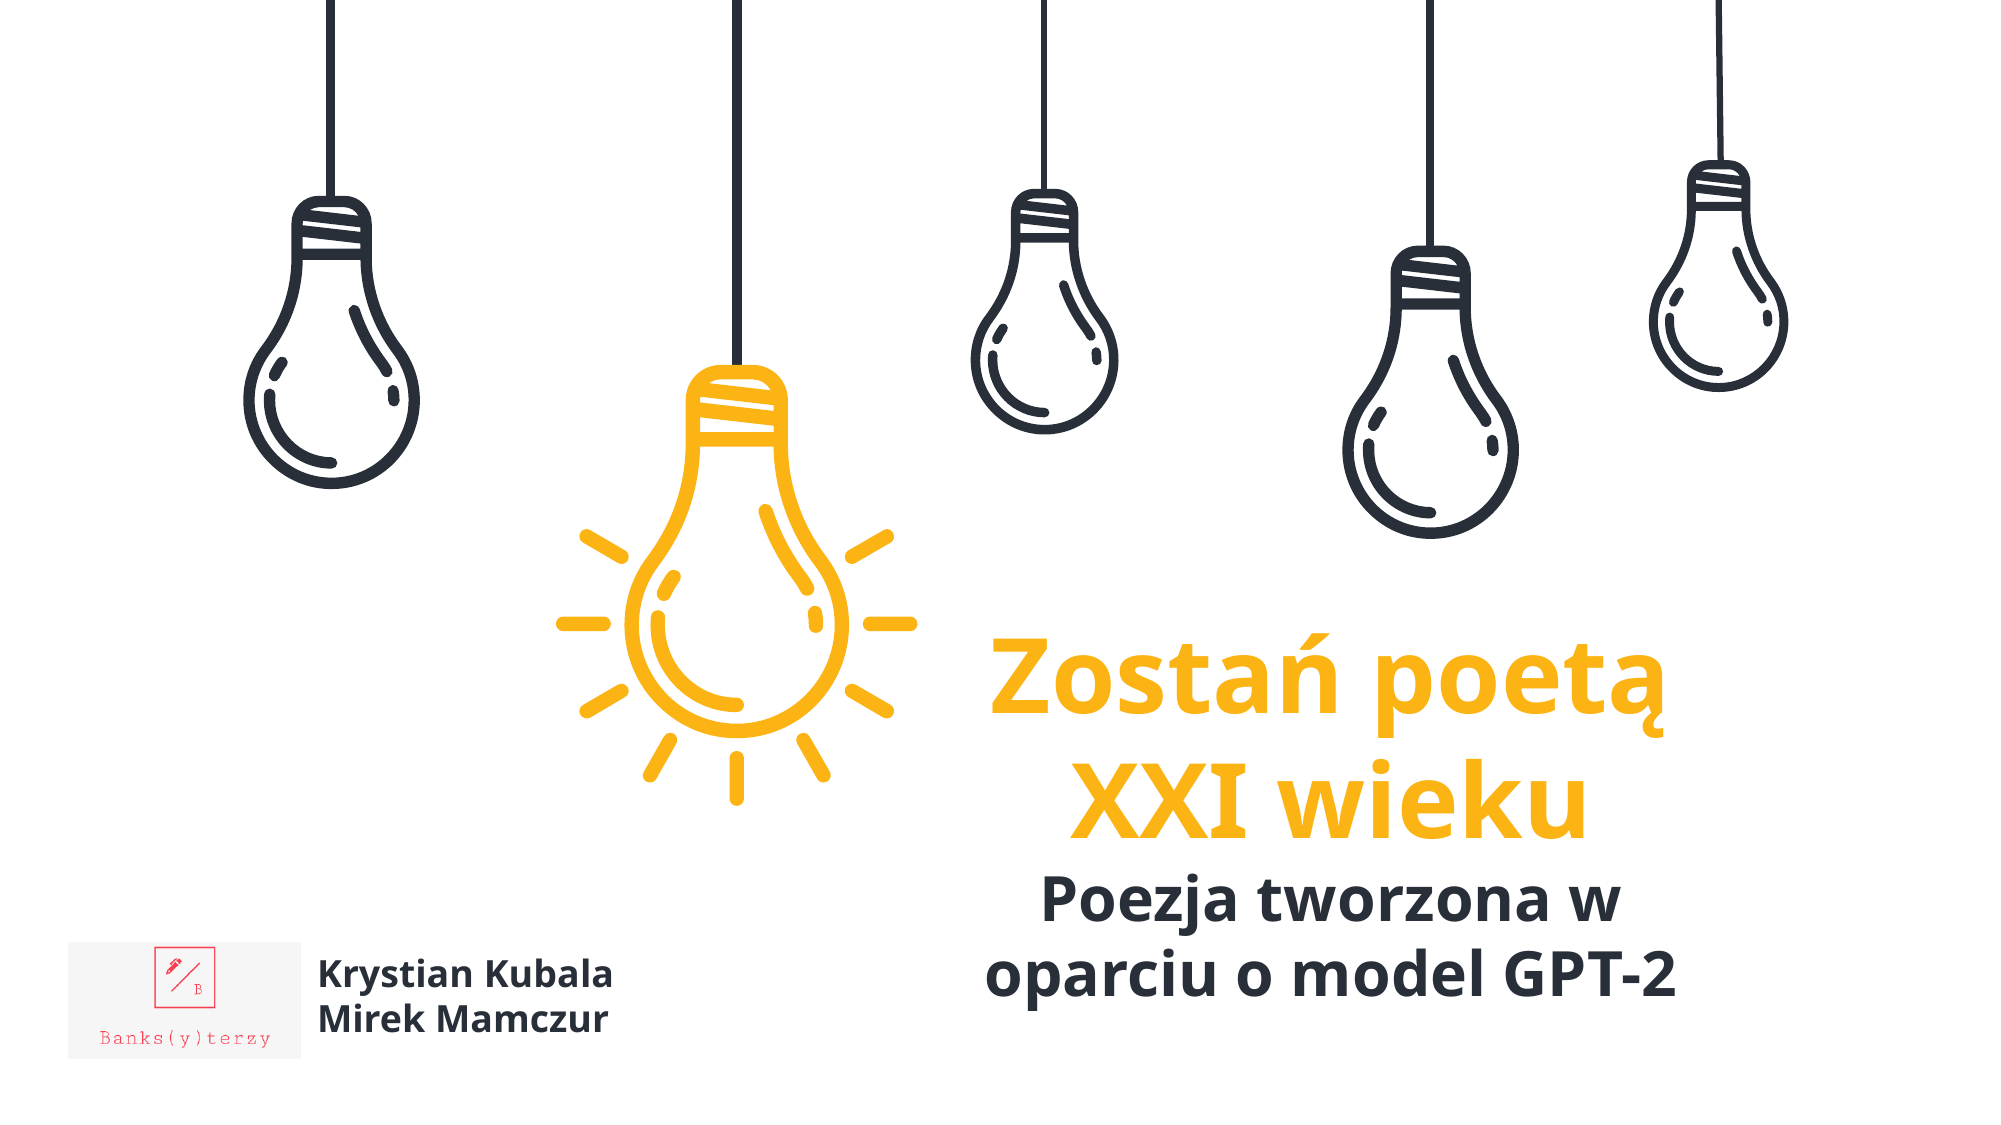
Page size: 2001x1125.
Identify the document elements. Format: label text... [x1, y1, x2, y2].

text_box Zostań poetą XXI wieku Poezja tworzona w oparciu o model GPT-2 [948, 601, 1714, 1017]
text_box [970, 0, 1119, 435]
picture [67, 942, 301, 1059]
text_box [1648, 0, 1789, 393]
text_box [555, 364, 918, 806]
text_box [243, 0, 421, 490]
text_box Krystian Kubala Mirek Mamczur [302, 942, 947, 1047]
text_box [1342, 0, 1520, 540]
